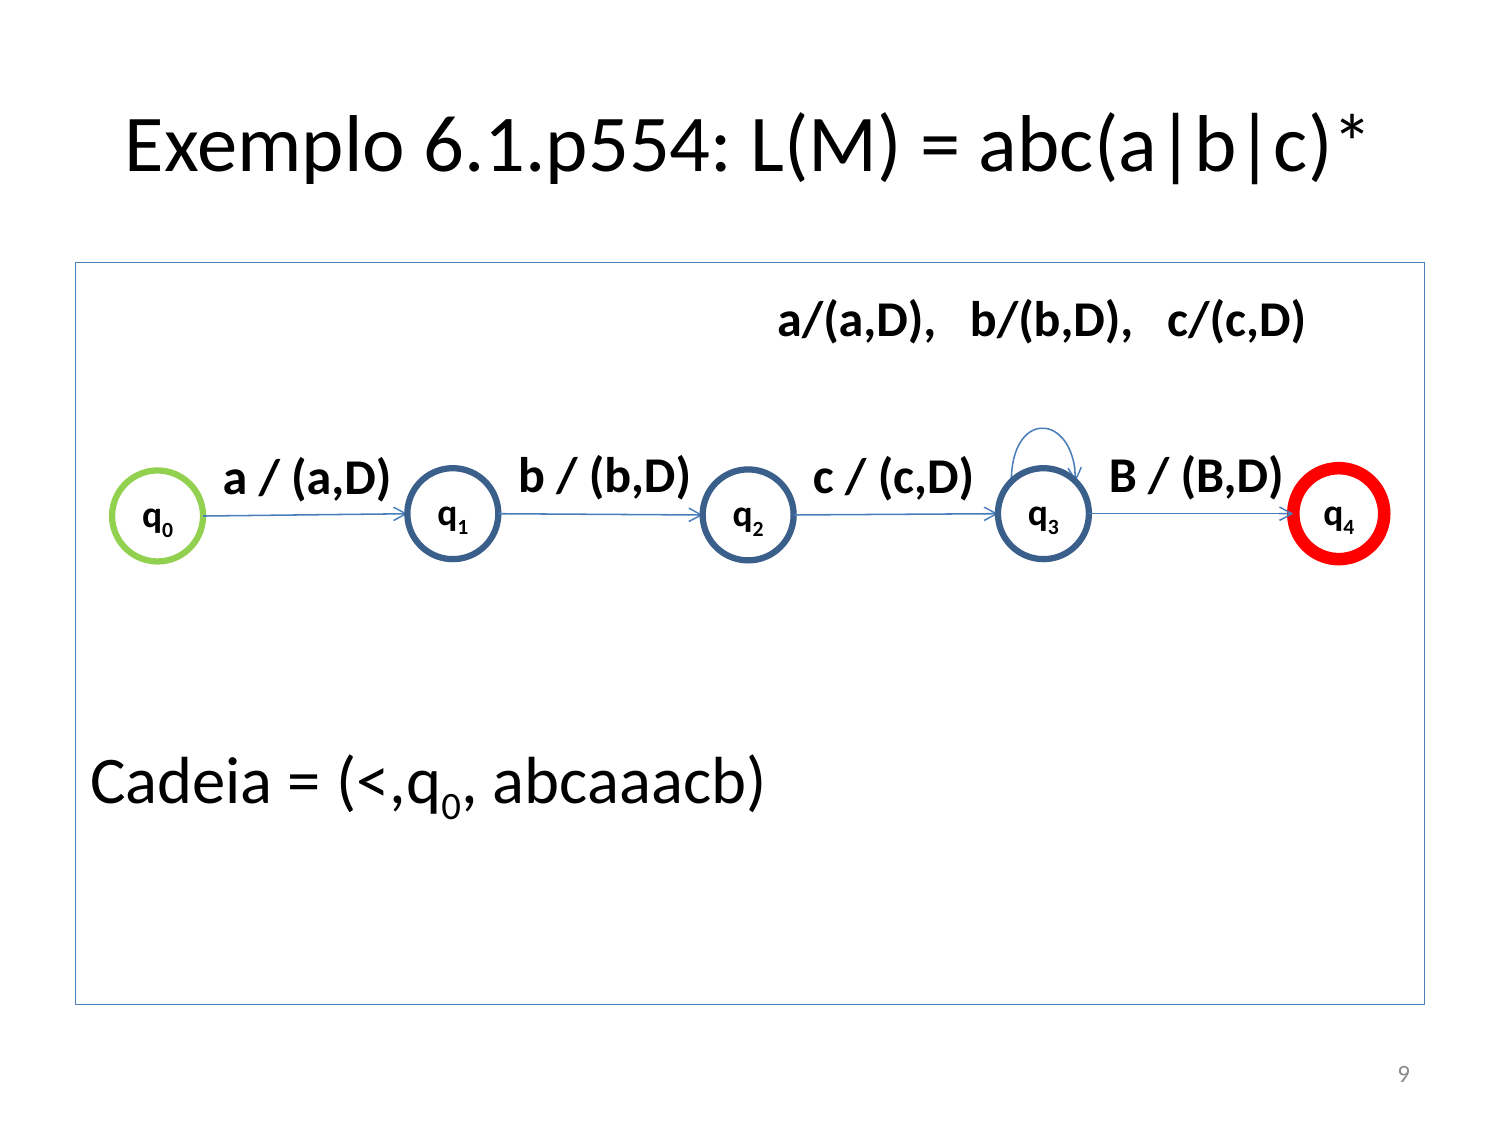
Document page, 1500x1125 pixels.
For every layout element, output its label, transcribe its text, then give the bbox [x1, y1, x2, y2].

text_box q4 [1291, 466, 1387, 562]
slide_number 9 [1074, 1042, 1425, 1103]
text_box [1039, 466, 1048, 517]
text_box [205, 520, 406, 524]
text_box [796, 516, 989, 522]
text_box q0 [109, 468, 205, 564]
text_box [500, 516, 695, 522]
text_box a / (a,D) [207, 437, 407, 512]
text_box q3 [995, 466, 1091, 562]
list Cadeia = (<,q0, abcaaacb) [75, 262, 1425, 1005]
text_box b / (b,D) [503, 435, 707, 510]
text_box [985, 516, 996, 522]
text_box B / (B,D) [1093, 435, 1299, 510]
text_box q1 [405, 466, 501, 562]
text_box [692, 517, 700, 522]
text_box c / (c,D) [798, 436, 990, 512]
text_box q2 [700, 467, 796, 563]
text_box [202, 513, 408, 517]
title Exemplo 6.1.p554: L(M) = abc(a|b|c)* [75, 45, 1425, 233]
text_box a/(a,D), b/(b,D), c/(c,D) [762, 278, 1333, 354]
